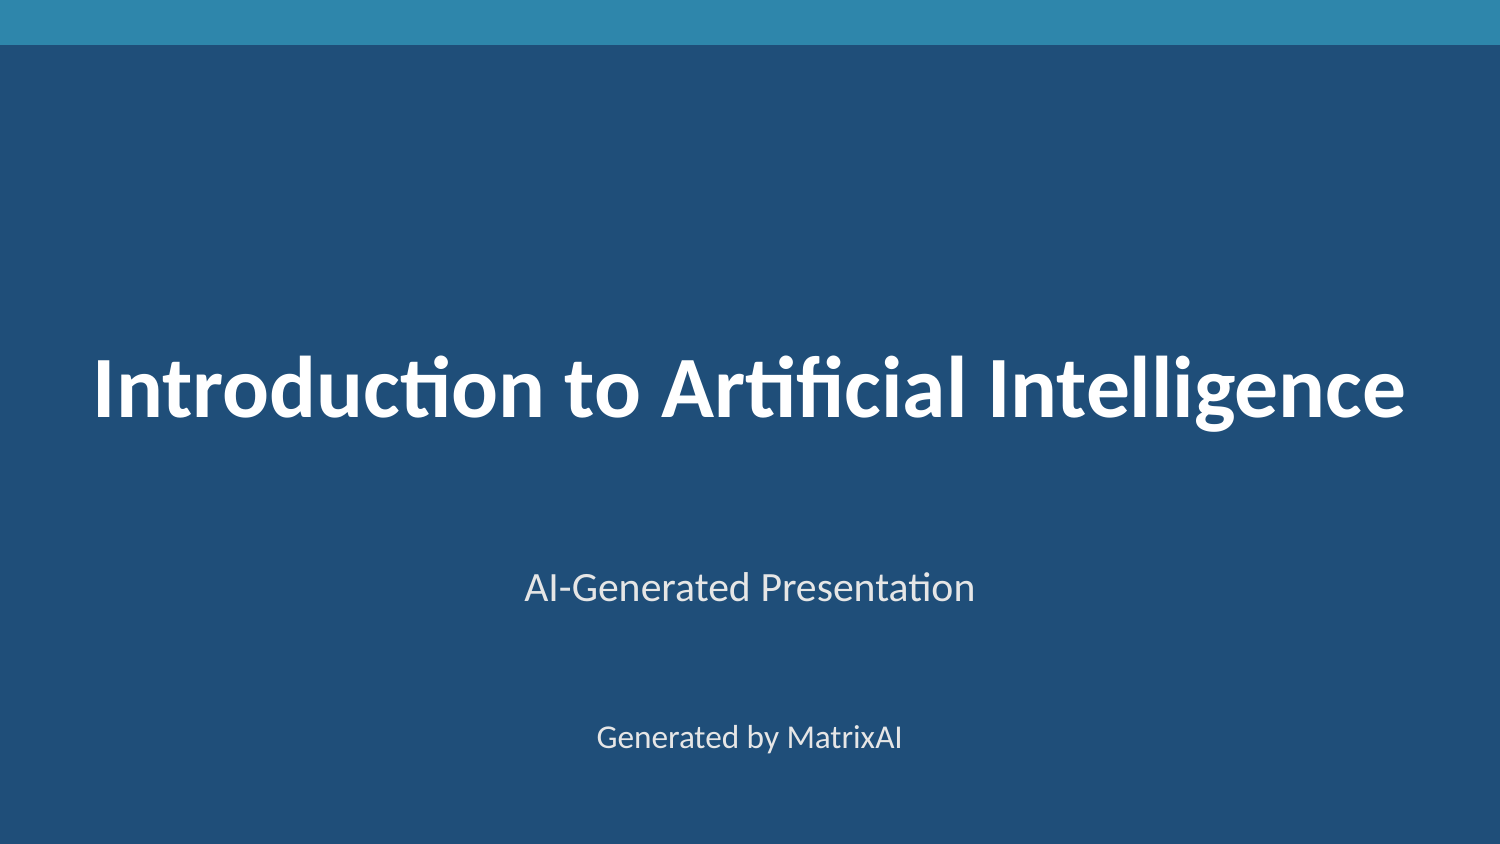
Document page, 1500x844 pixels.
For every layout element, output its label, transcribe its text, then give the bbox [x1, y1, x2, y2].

text_box AI-Generated Presentation [74, 524, 1425, 645]
text_box Introduction to Artificial Intelligence [74, 269, 1425, 495]
text_box Generated by MatrixAI [74, 674, 1425, 795]
text_box [0, 0, 1500, 45]
